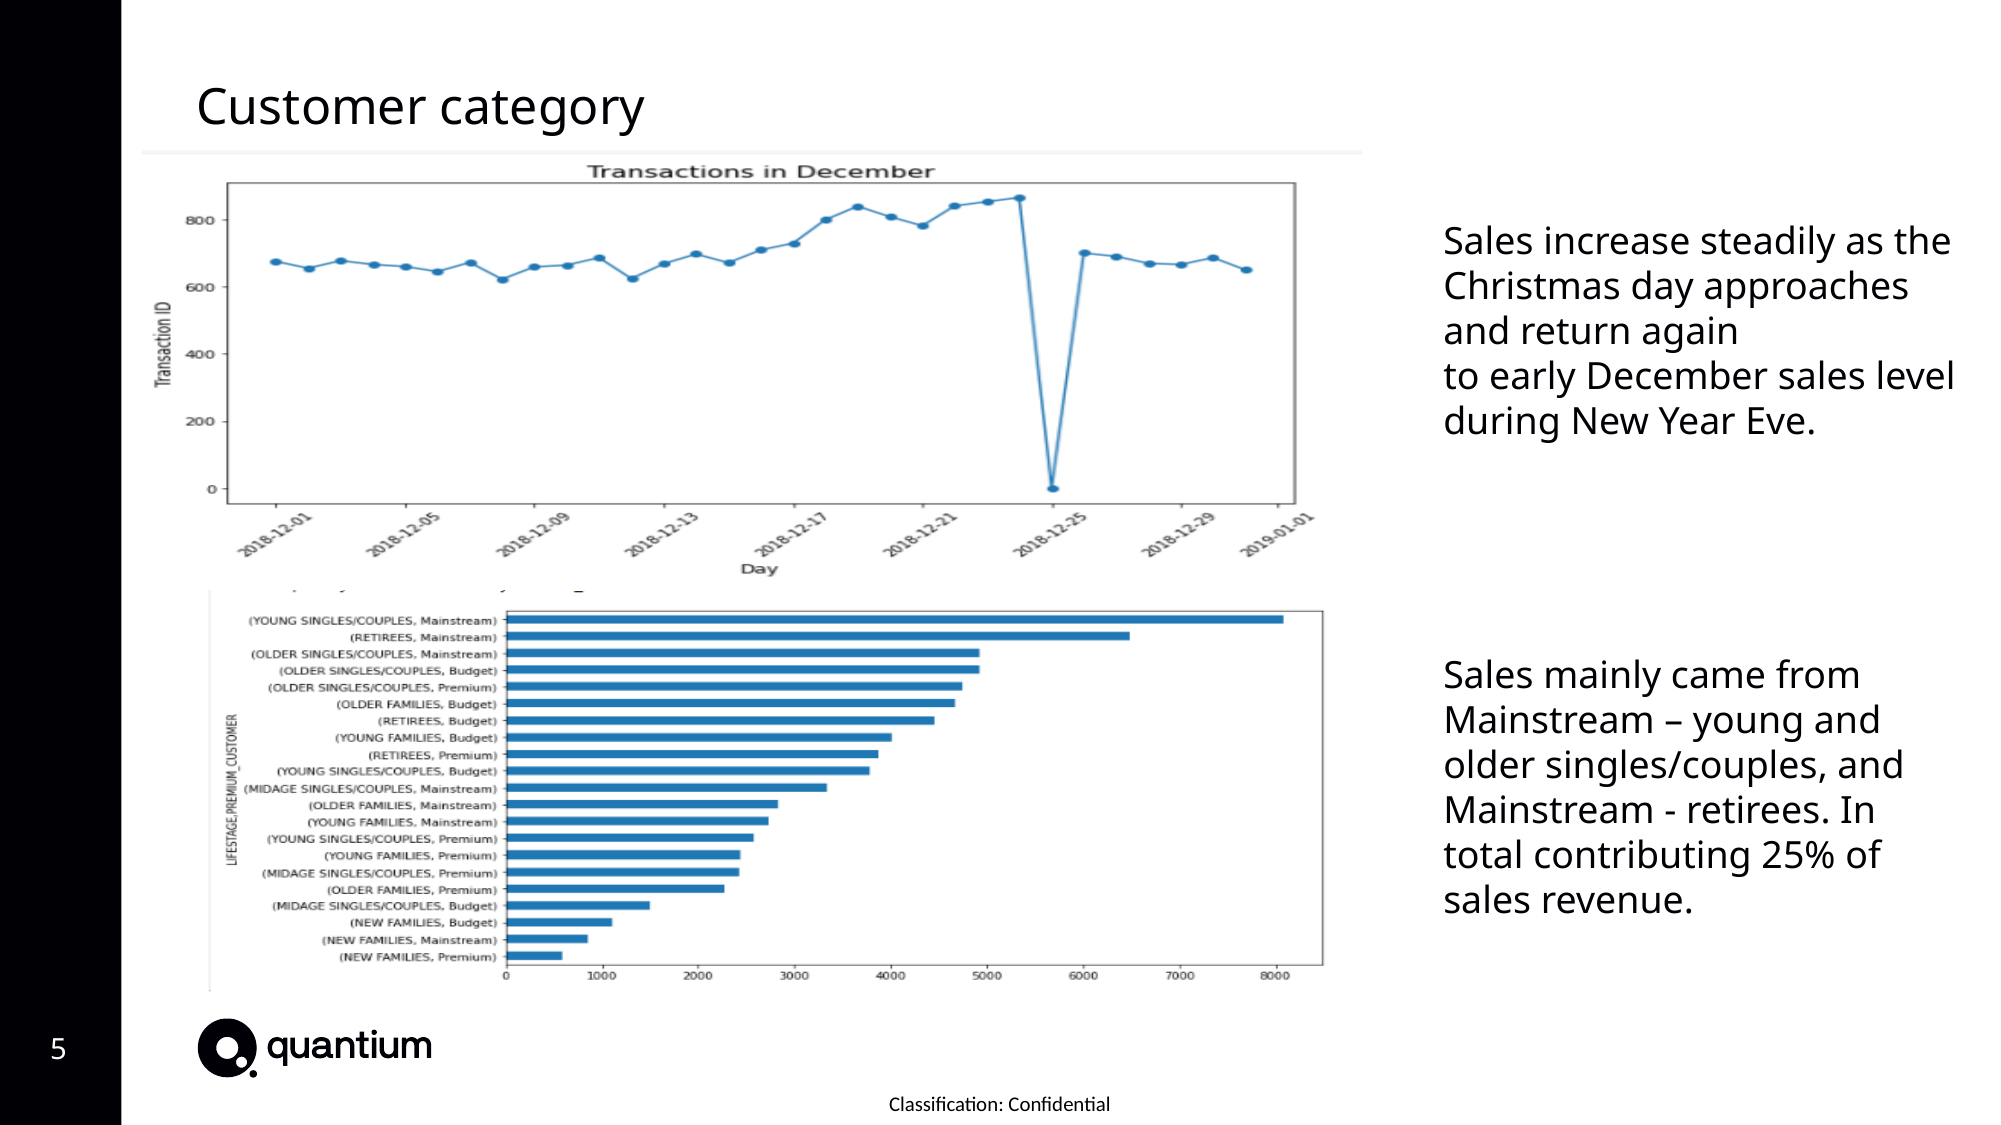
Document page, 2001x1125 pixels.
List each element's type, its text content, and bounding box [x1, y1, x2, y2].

picture [142, 150, 1412, 996]
list Customer category [196, 74, 700, 142]
text_box Sales mainly came from Mainstream – young and older singles/couples, and Mainstream - retirees. In total contributing 25% of sales revenue. [1428, 643, 1948, 929]
text_box Sales increase steadily as the Christmas day approaches and return again to early December sales level during New Year Eve. [1428, 209, 2000, 450]
